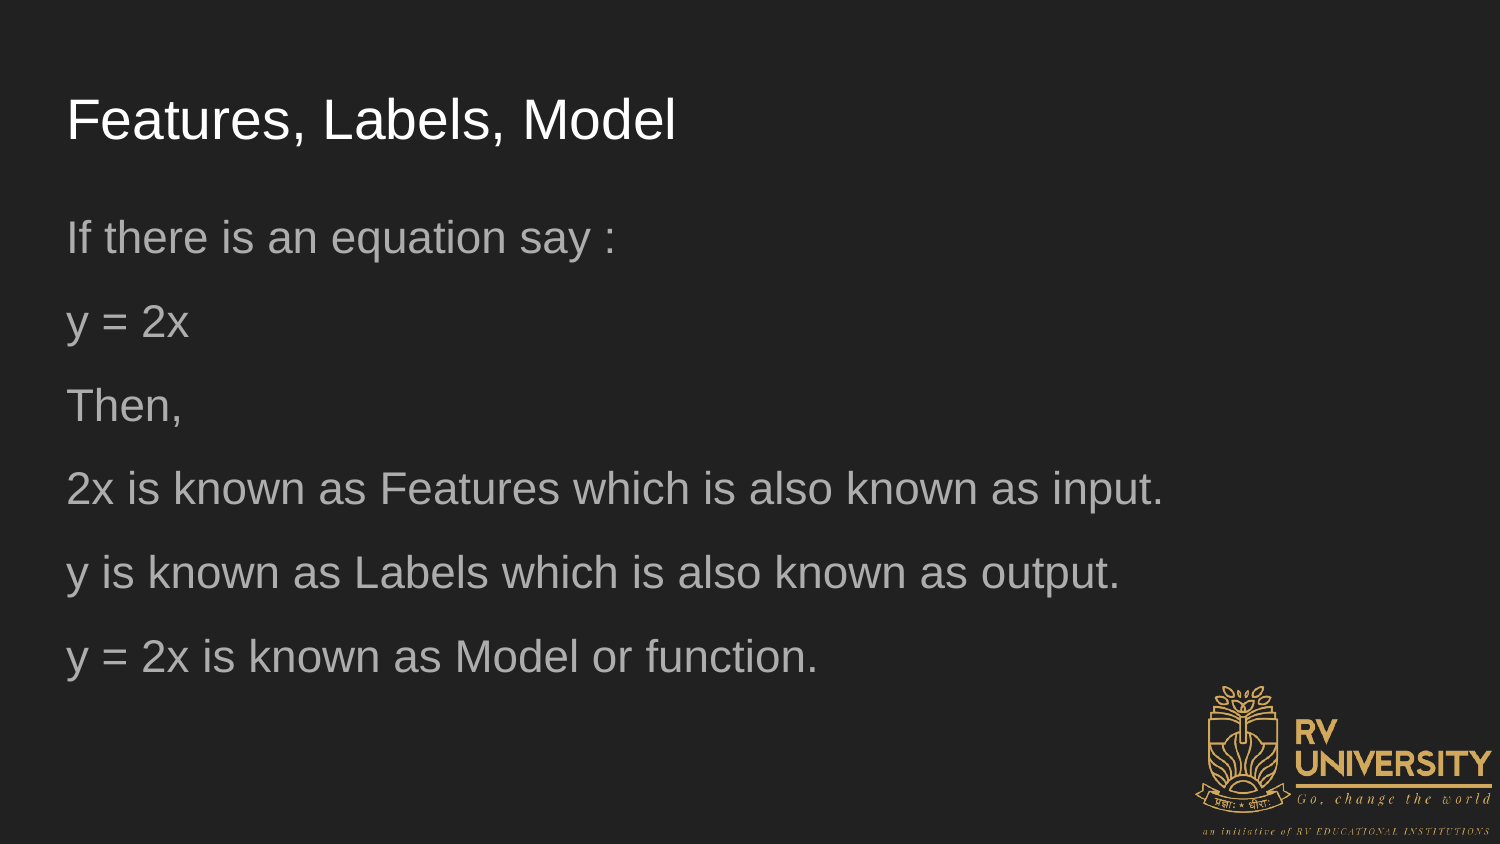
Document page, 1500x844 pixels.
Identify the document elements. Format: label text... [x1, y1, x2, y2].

title Features, Labels, Model [51, 72, 1449, 167]
list If there is an equation say : y = 2x Then, 2x is known as Features which is also known as input. y is known as Labels which is also known as output. y = 2x is known as Model or function. [51, 189, 1449, 750]
picture [1195, 685, 1493, 836]
